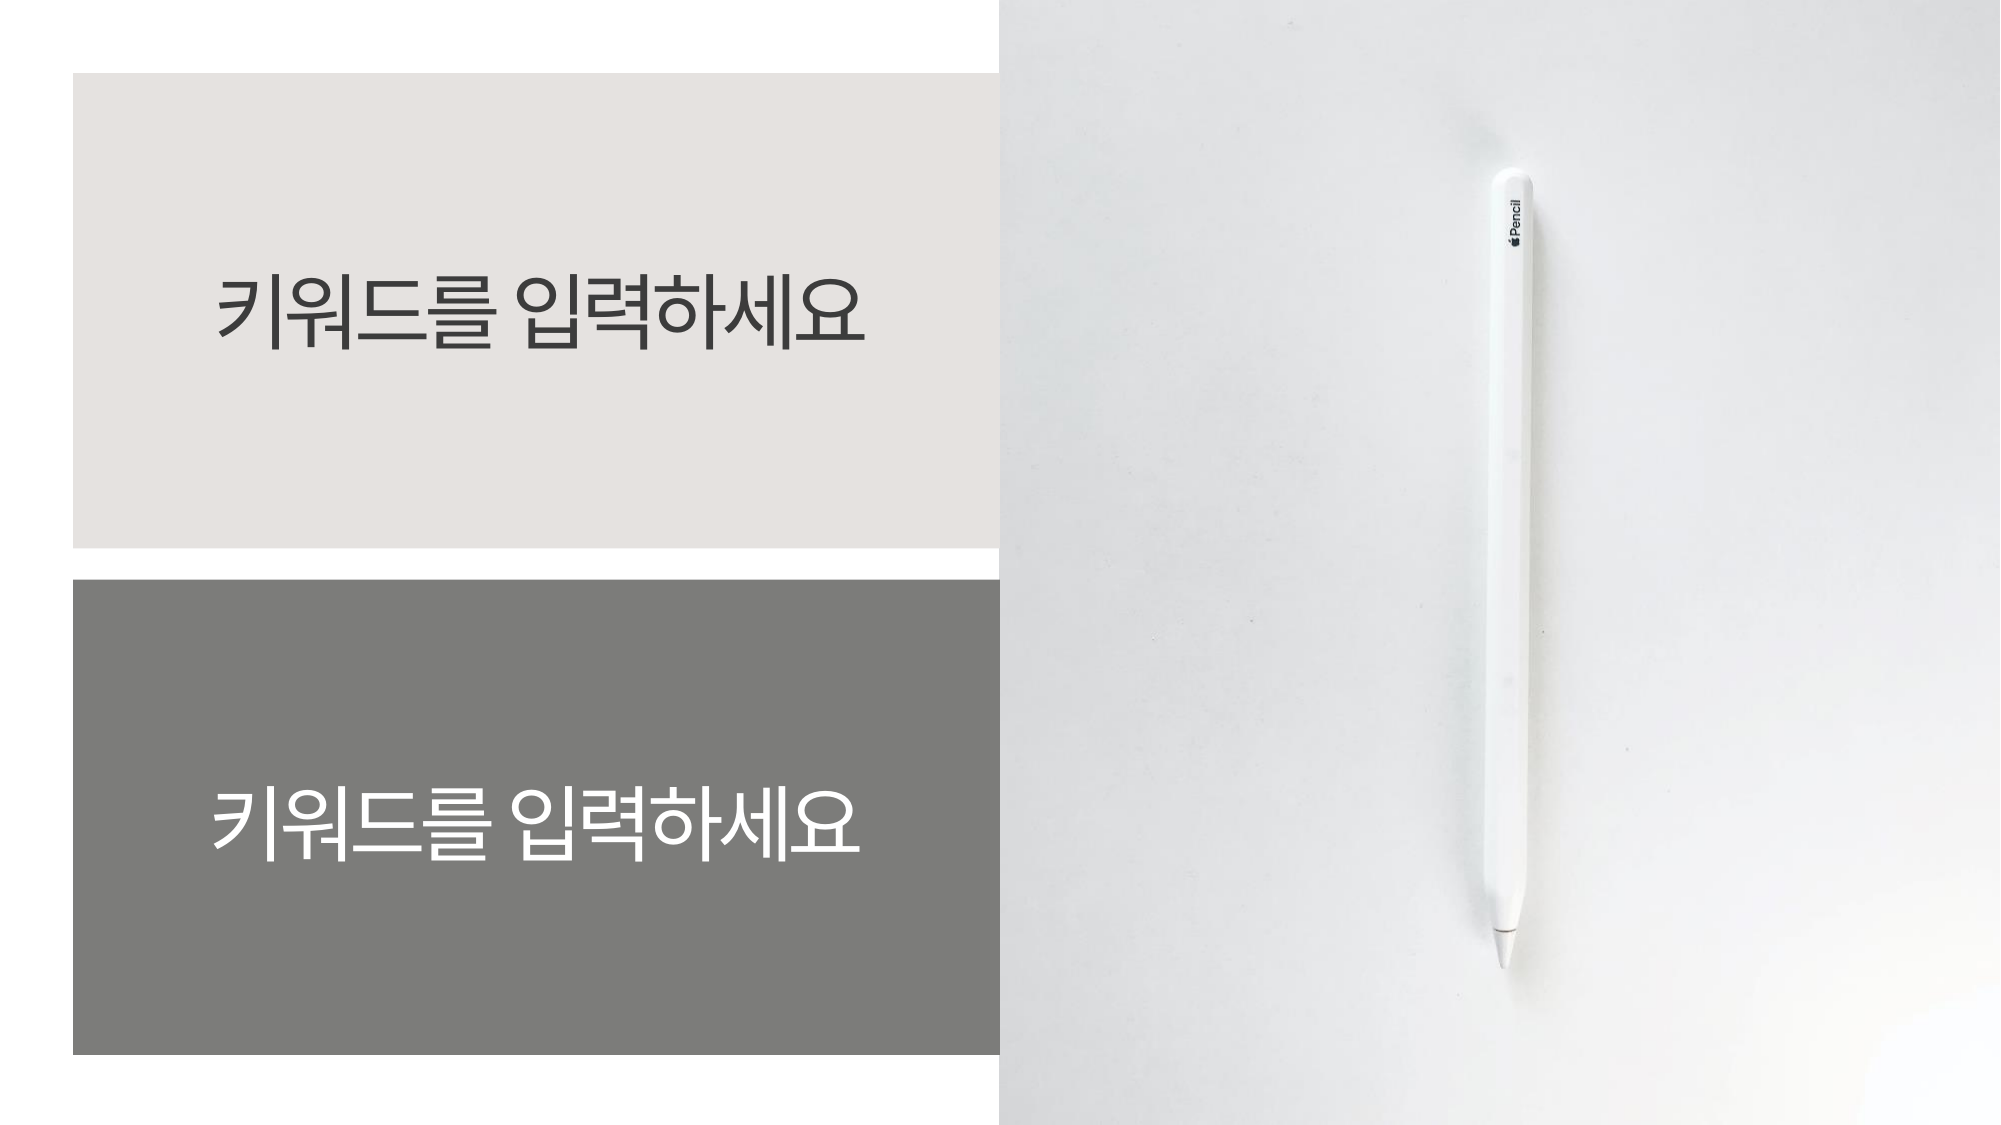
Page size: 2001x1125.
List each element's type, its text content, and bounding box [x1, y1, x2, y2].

text_box [72, 72, 999, 549]
text_box [72, 579, 999, 1056]
text_box 키워드를 입력하세요 [199, 252, 884, 368]
picture [999, 0, 2000, 1125]
text_box 키워드를 입력하세요 [194, 764, 879, 879]
